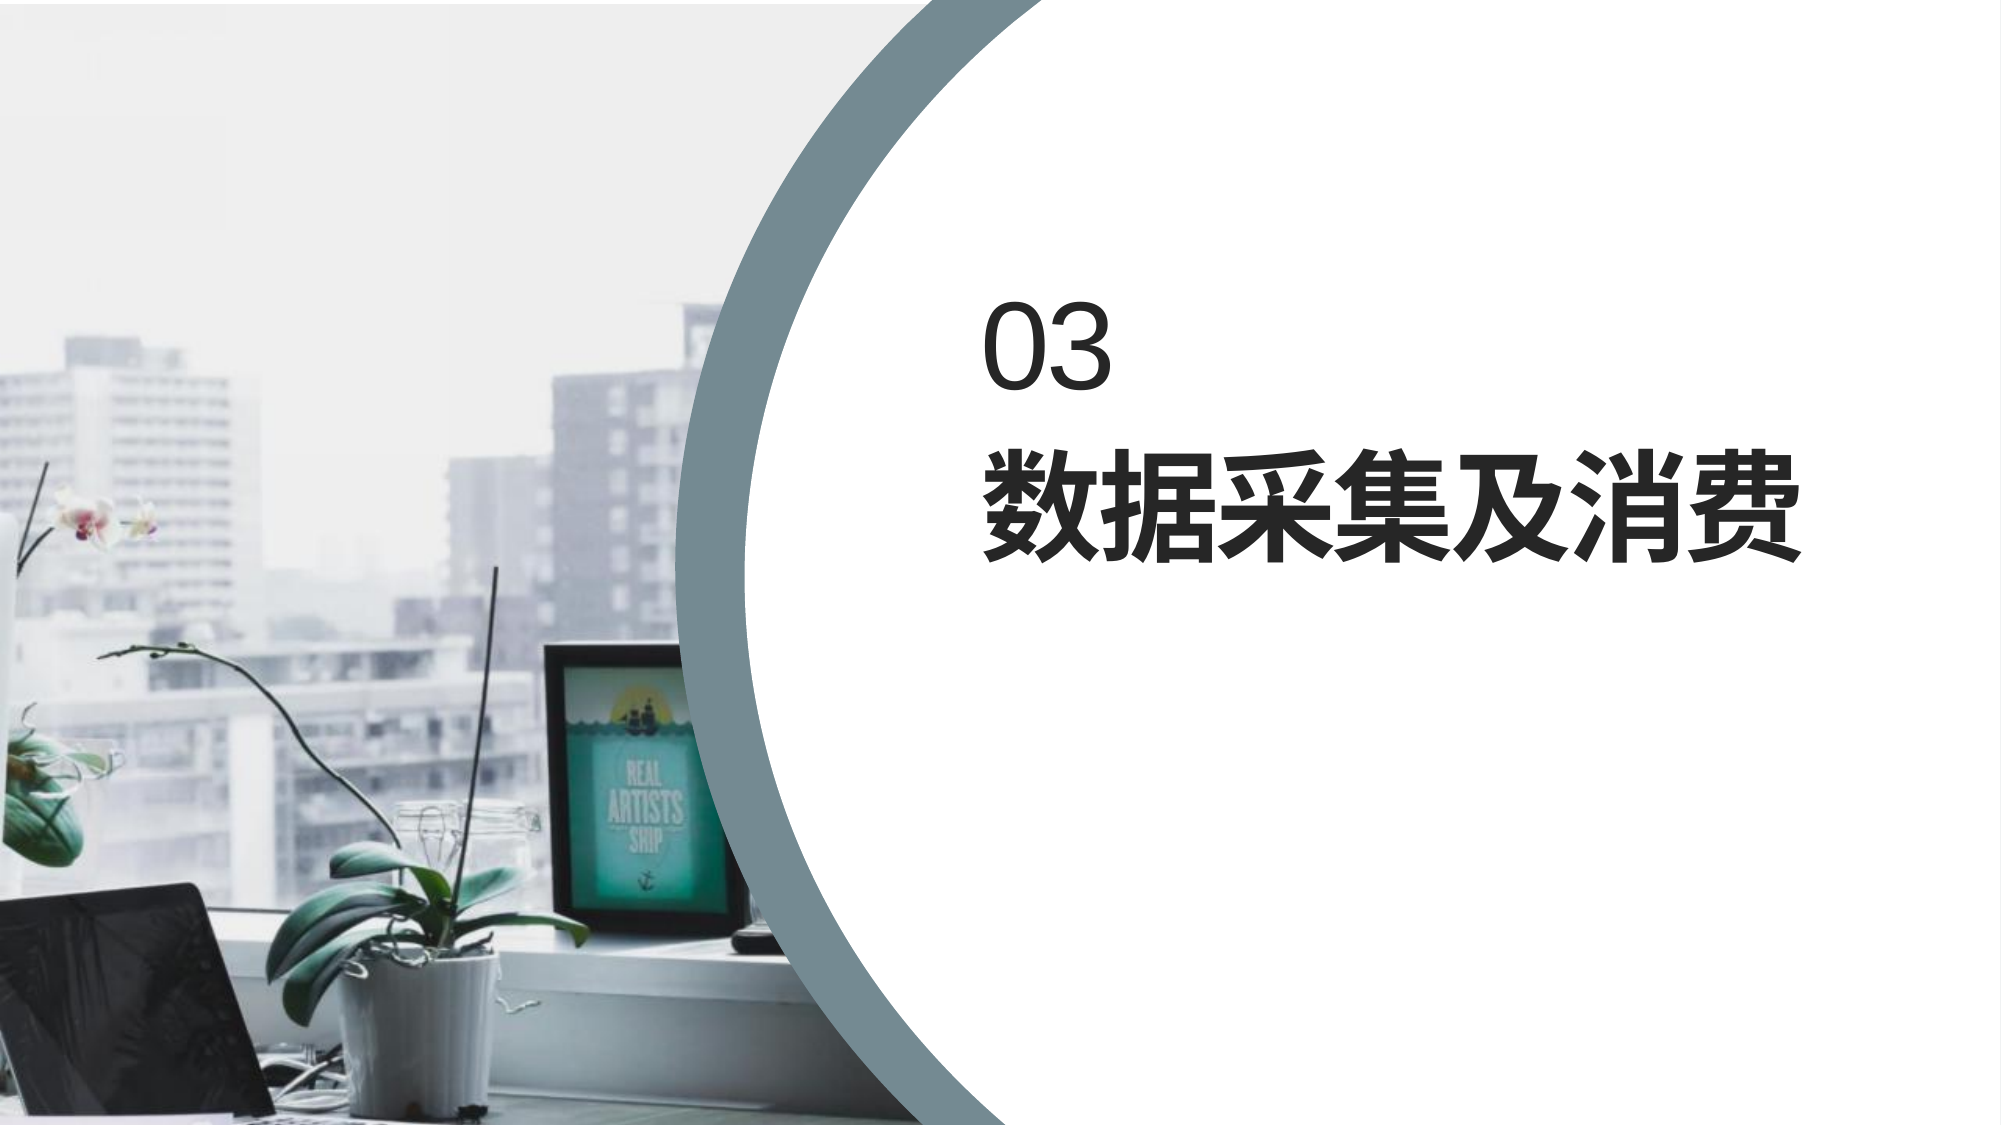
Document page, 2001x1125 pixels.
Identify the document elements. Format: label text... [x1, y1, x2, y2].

picture [0, 4, 927, 1125]
title 数据采集及消费 [966, 423, 1891, 617]
text_box 03 [966, 257, 1180, 425]
